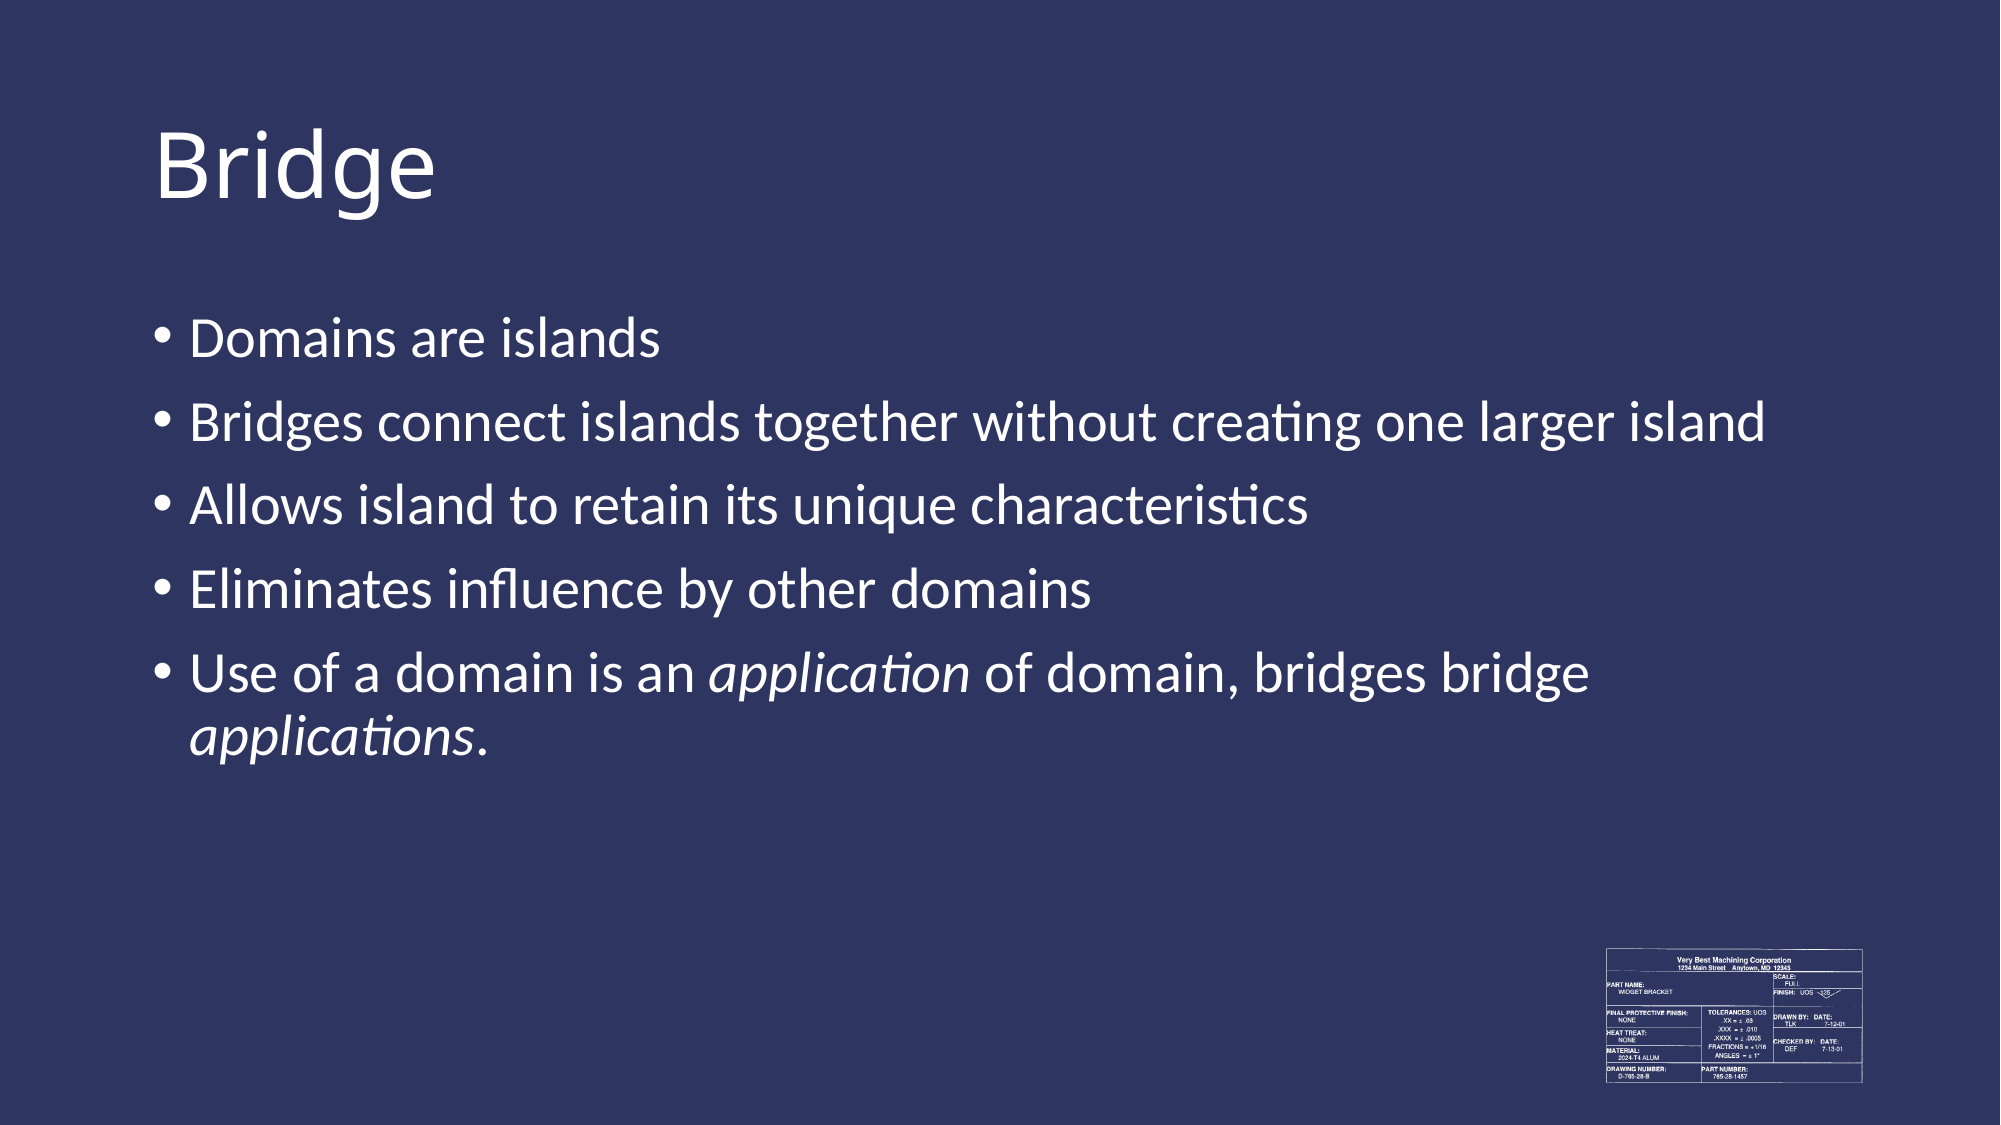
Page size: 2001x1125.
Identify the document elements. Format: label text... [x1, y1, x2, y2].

title Bridge [137, 59, 1863, 278]
list Domains are islands Bridges connect islands together without creating one larger island Allows island to retain its unique characteristics Eliminates influence by other domains Use of a domain is an application of domain, bridges bridge applications. [137, 299, 1863, 1014]
picture [1605, 1014, 1863, 1083]
